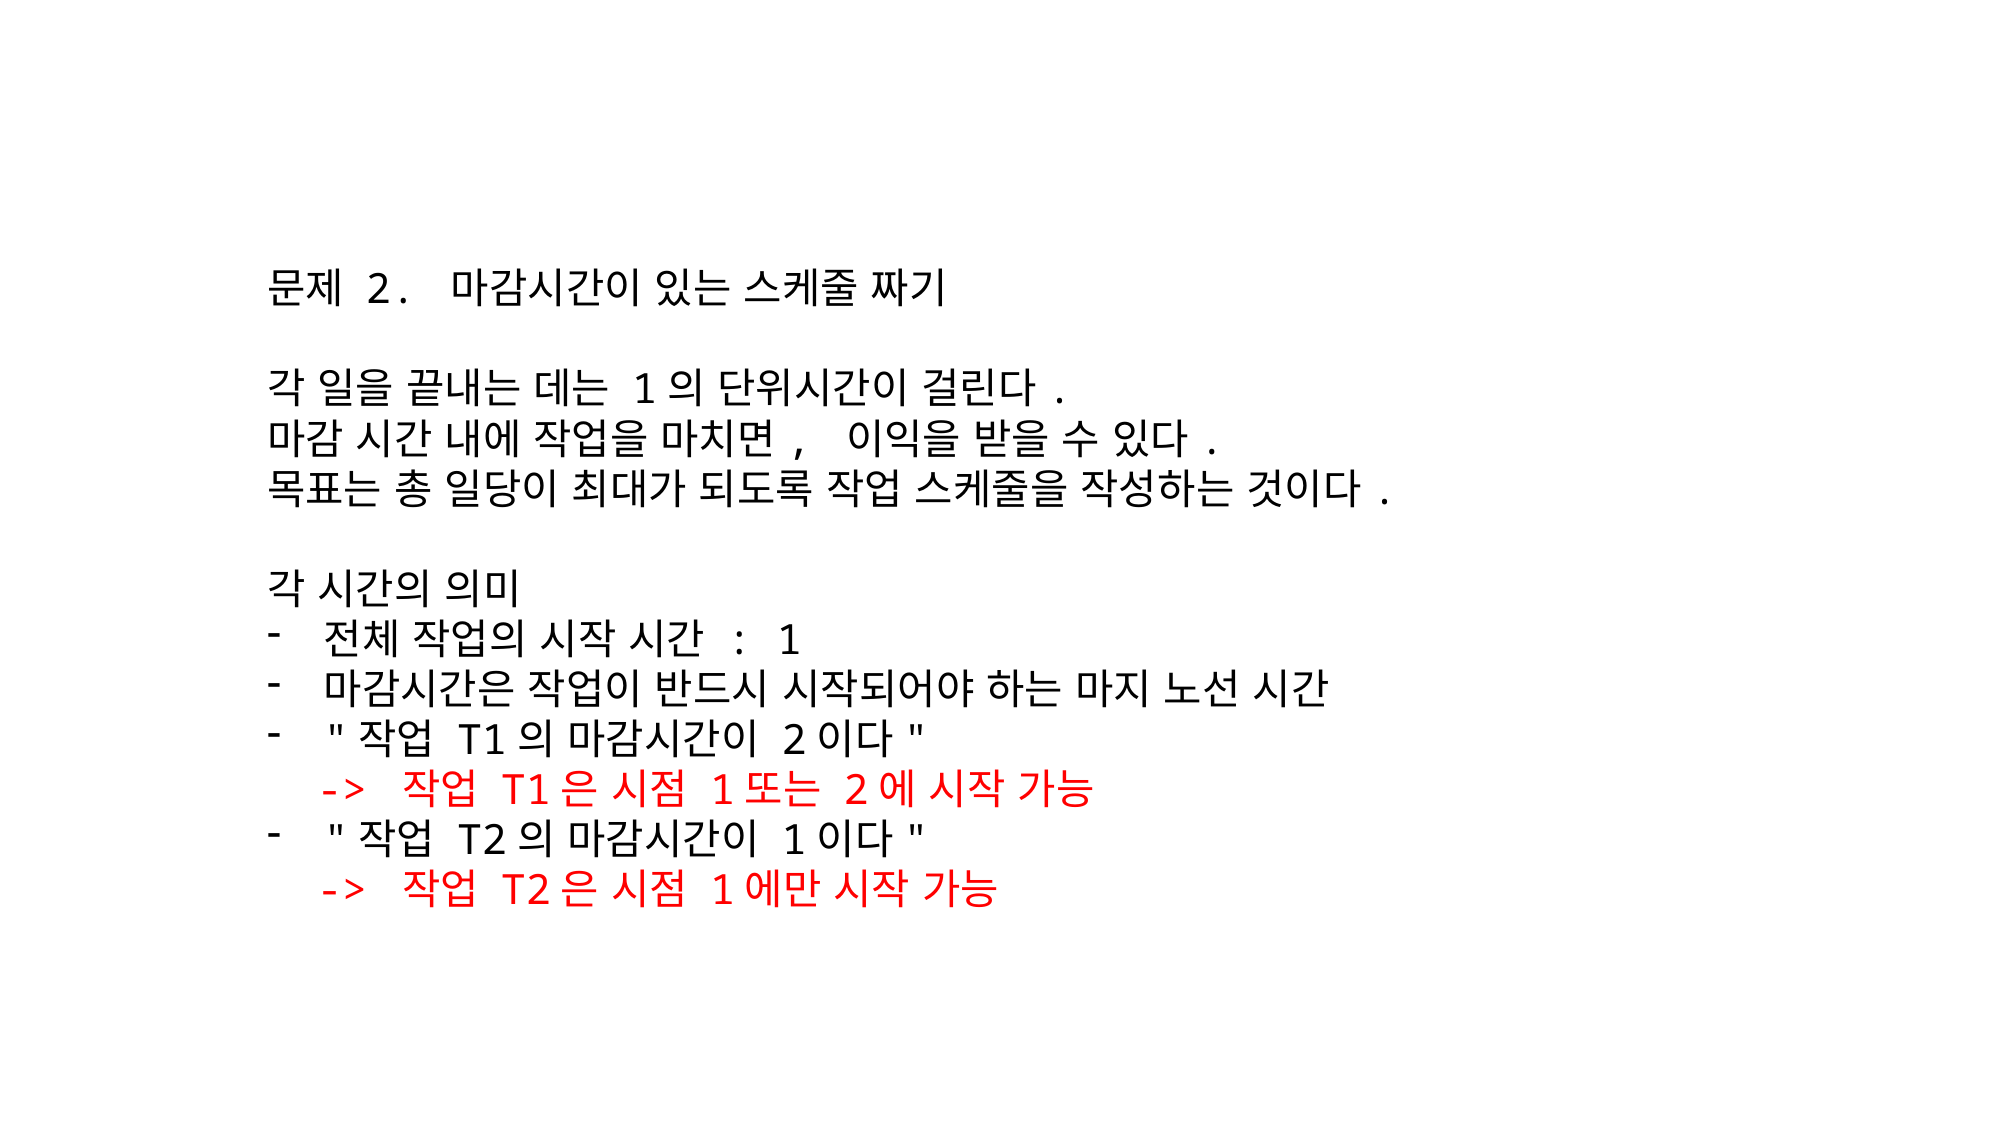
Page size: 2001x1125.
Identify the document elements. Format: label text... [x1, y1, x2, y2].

text_box 문제 2. 마감시간이 있는 스케줄 짜기 각 일을 끝내는 데는 1의 단위시간이 걸린다. 마감 시간 내에 작업을 마치면, 이익을 받을 수 있다. 목표는 총 일당이 최대가 되도록 작업 스케줄을 작성하는 것이다. 각 시간의 의미 전체 작업의 시작 시간 : 1 마감시간은 작업이 반드시 시작되어야 하는 마지 노선 시간 "작업 T1의 마감시간이 2이다" -> 작업 T1은 시점 1또는 2에 시작 가능 "작업 T2의 마감시간이 1이다" -> 작업 T2은 시점 1에만 시작 가능 [252, 254, 1413, 920]
